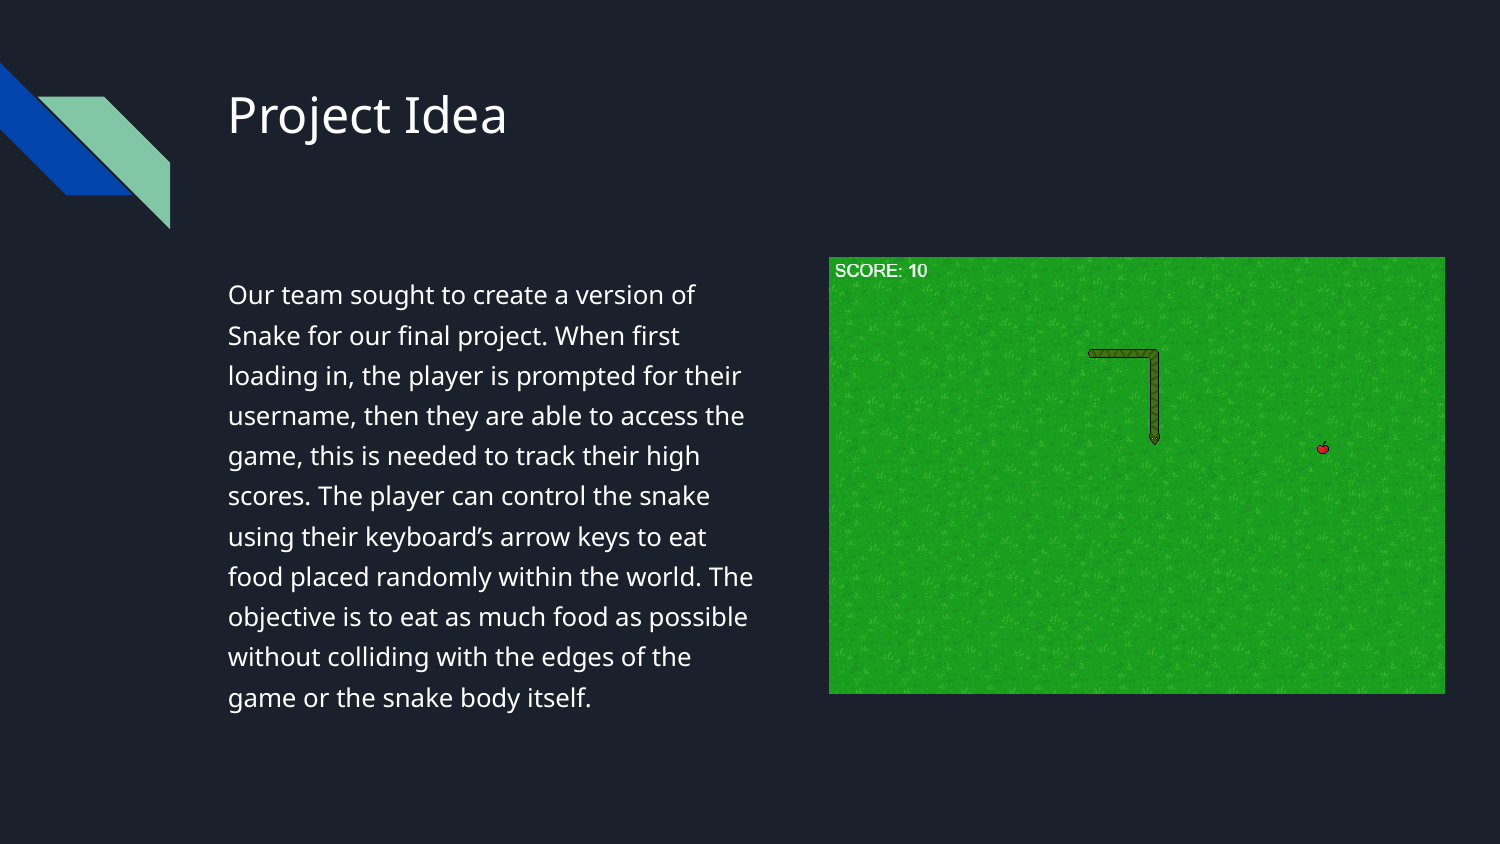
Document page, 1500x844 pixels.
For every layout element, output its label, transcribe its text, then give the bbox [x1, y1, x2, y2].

title Project Idea [212, 64, 1368, 215]
list Our team sought to create a version of Snake for our final project. When first loading in, the player is prompted for their username, then they are able to access the game, this is needed to track their high scores. The player can control the snake using their keyboard’s arrow keys to eat food placed randomly within the world. The objective is to eat as much food as possible without colliding with the edges of the game or the snake body itself. [212, 257, 772, 735]
picture [828, 256, 1445, 695]
